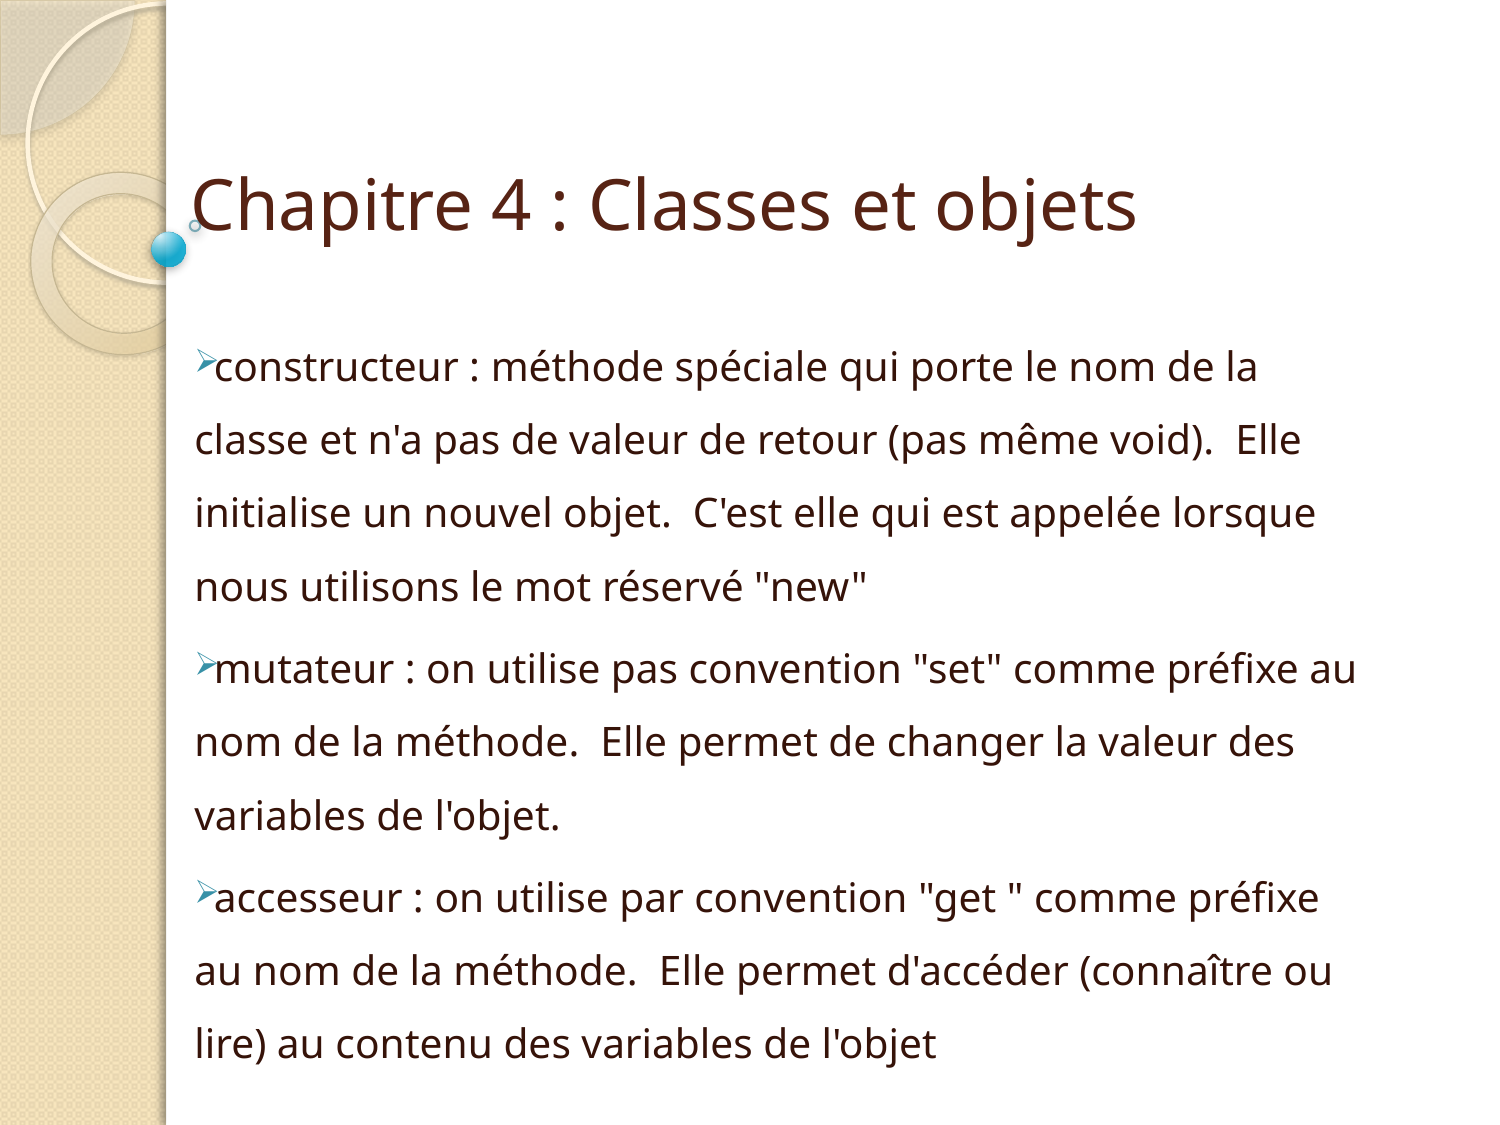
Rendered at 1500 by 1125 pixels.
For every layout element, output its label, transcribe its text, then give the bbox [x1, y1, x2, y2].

title Chapitre 4 : Classes et objets [175, 152, 1370, 316]
subtitle constructeur : méthode spéciale qui porte le nom de la classe et n'a pas de valeur de retour (pas même void). Elle initialise un nouvel objet. C'est elle qui est appelée lorsque nous utilisons le mot réservé "new" mutateur : on utilise pas convention "set" comme préfixe au nom de la méthode. Elle permet de changer la valeur des variables de l'objet. accesseur : on utilise par convention "get " comme préfixe au nom de la méthode. Elle permet d'accéder (connaître ou lire) au contenu des variables de l'objet [175, 316, 1383, 1079]
